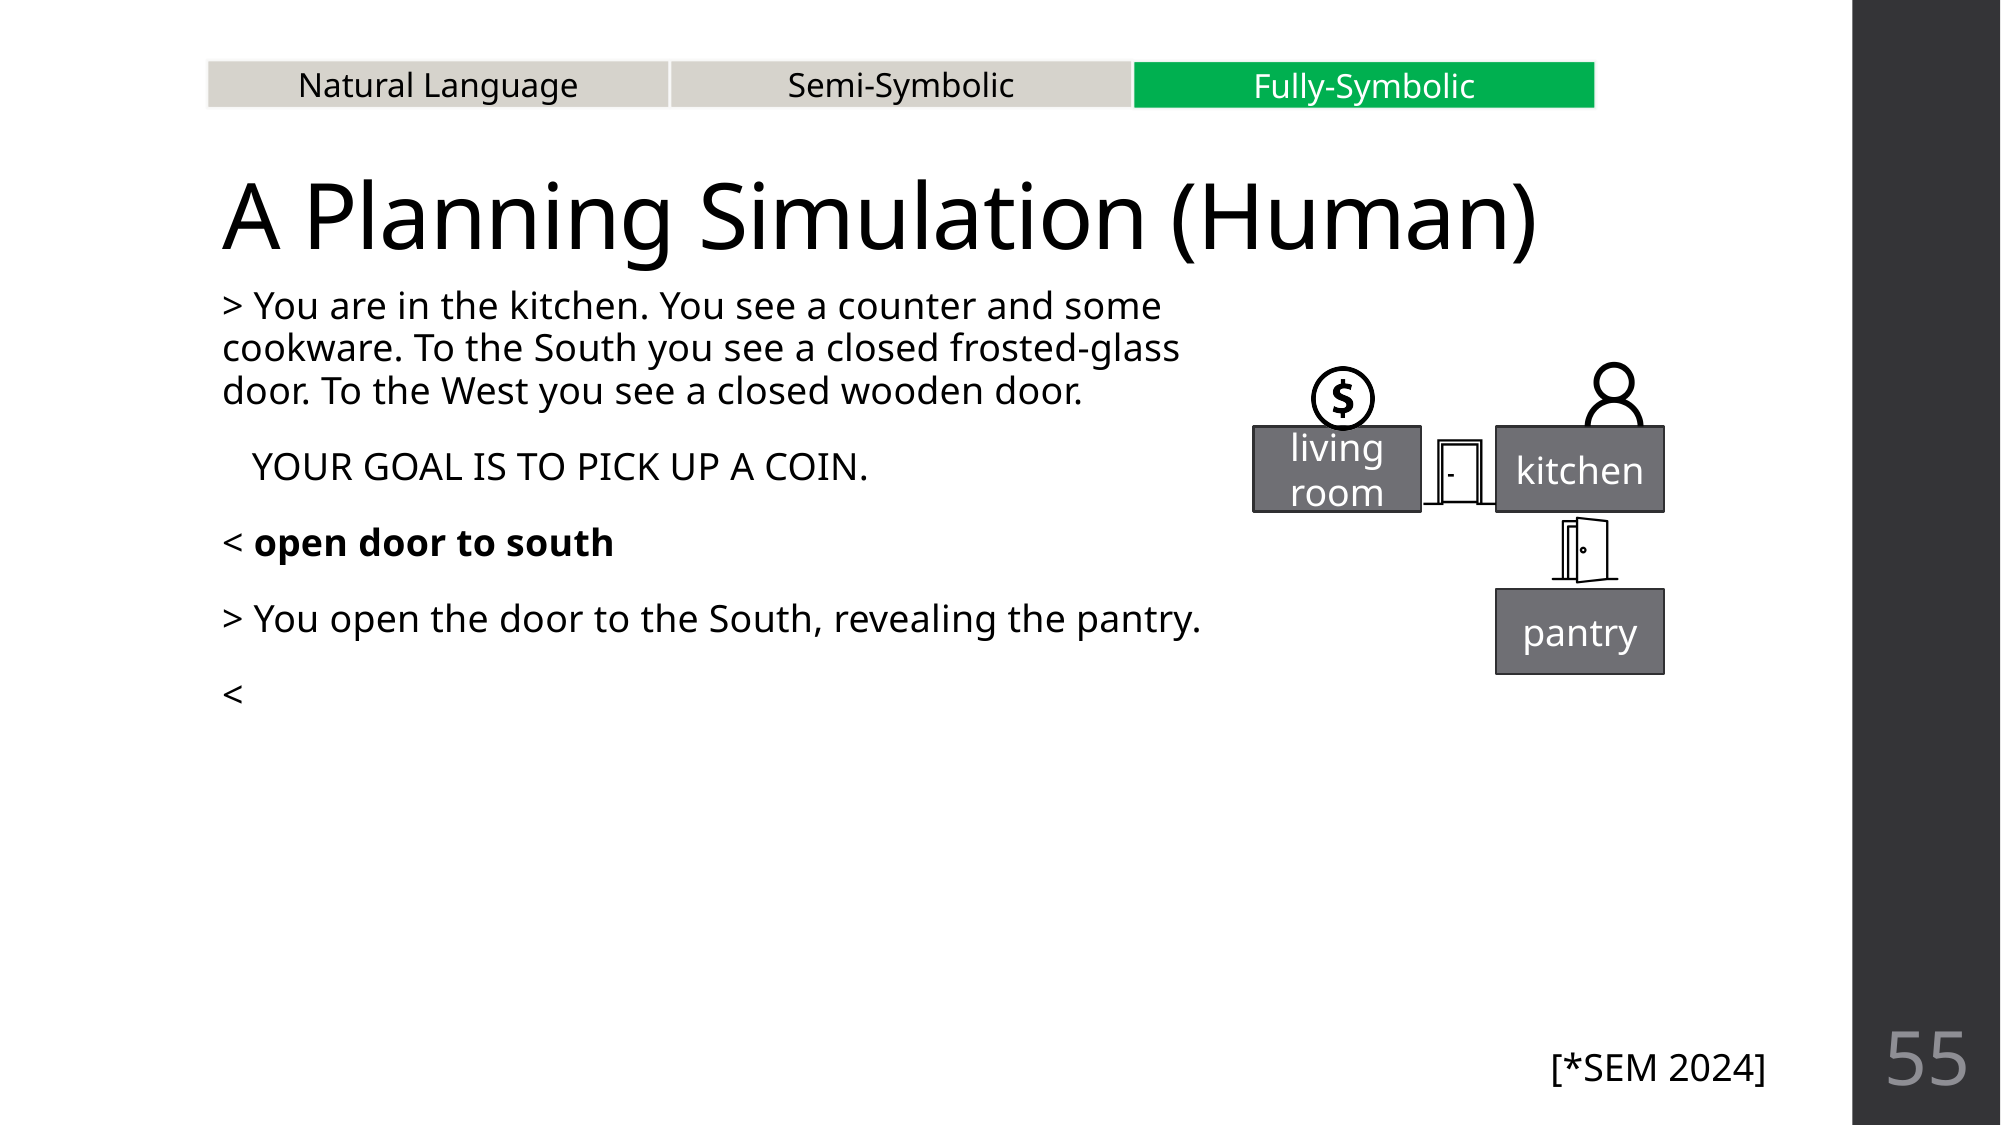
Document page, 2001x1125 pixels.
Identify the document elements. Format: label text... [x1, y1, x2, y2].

text_box Semi-Symbolic [669, 59, 1131, 110]
picture [1310, 366, 1376, 431]
picture [1420, 436, 1497, 512]
text_box Fully-Symbolic [1131, 59, 1597, 110]
picture [1567, 347, 1661, 442]
text_box Natural Language [206, 59, 669, 110]
list > You are in the kitchen. You see a counter and some cookware. To the South you see a closed frosted-glass door. To the West you see a closed wooden door. YOUR GOAL IS TO PICK UP A COIN. < open door to south > You open the door to the South, revealing the pantry. < [206, 277, 1257, 1043]
title A Planning Simulation (Human) [206, 60, 1797, 278]
text_box pantry [1495, 588, 1665, 675]
text_box kitchen [1495, 425, 1665, 513]
picture [1543, 508, 1627, 592]
text_box [*SEM 2024] [1535, 1036, 1782, 1096]
slide_number 55 [1852, 1012, 2000, 1110]
text_box living room [1252, 425, 1422, 513]
